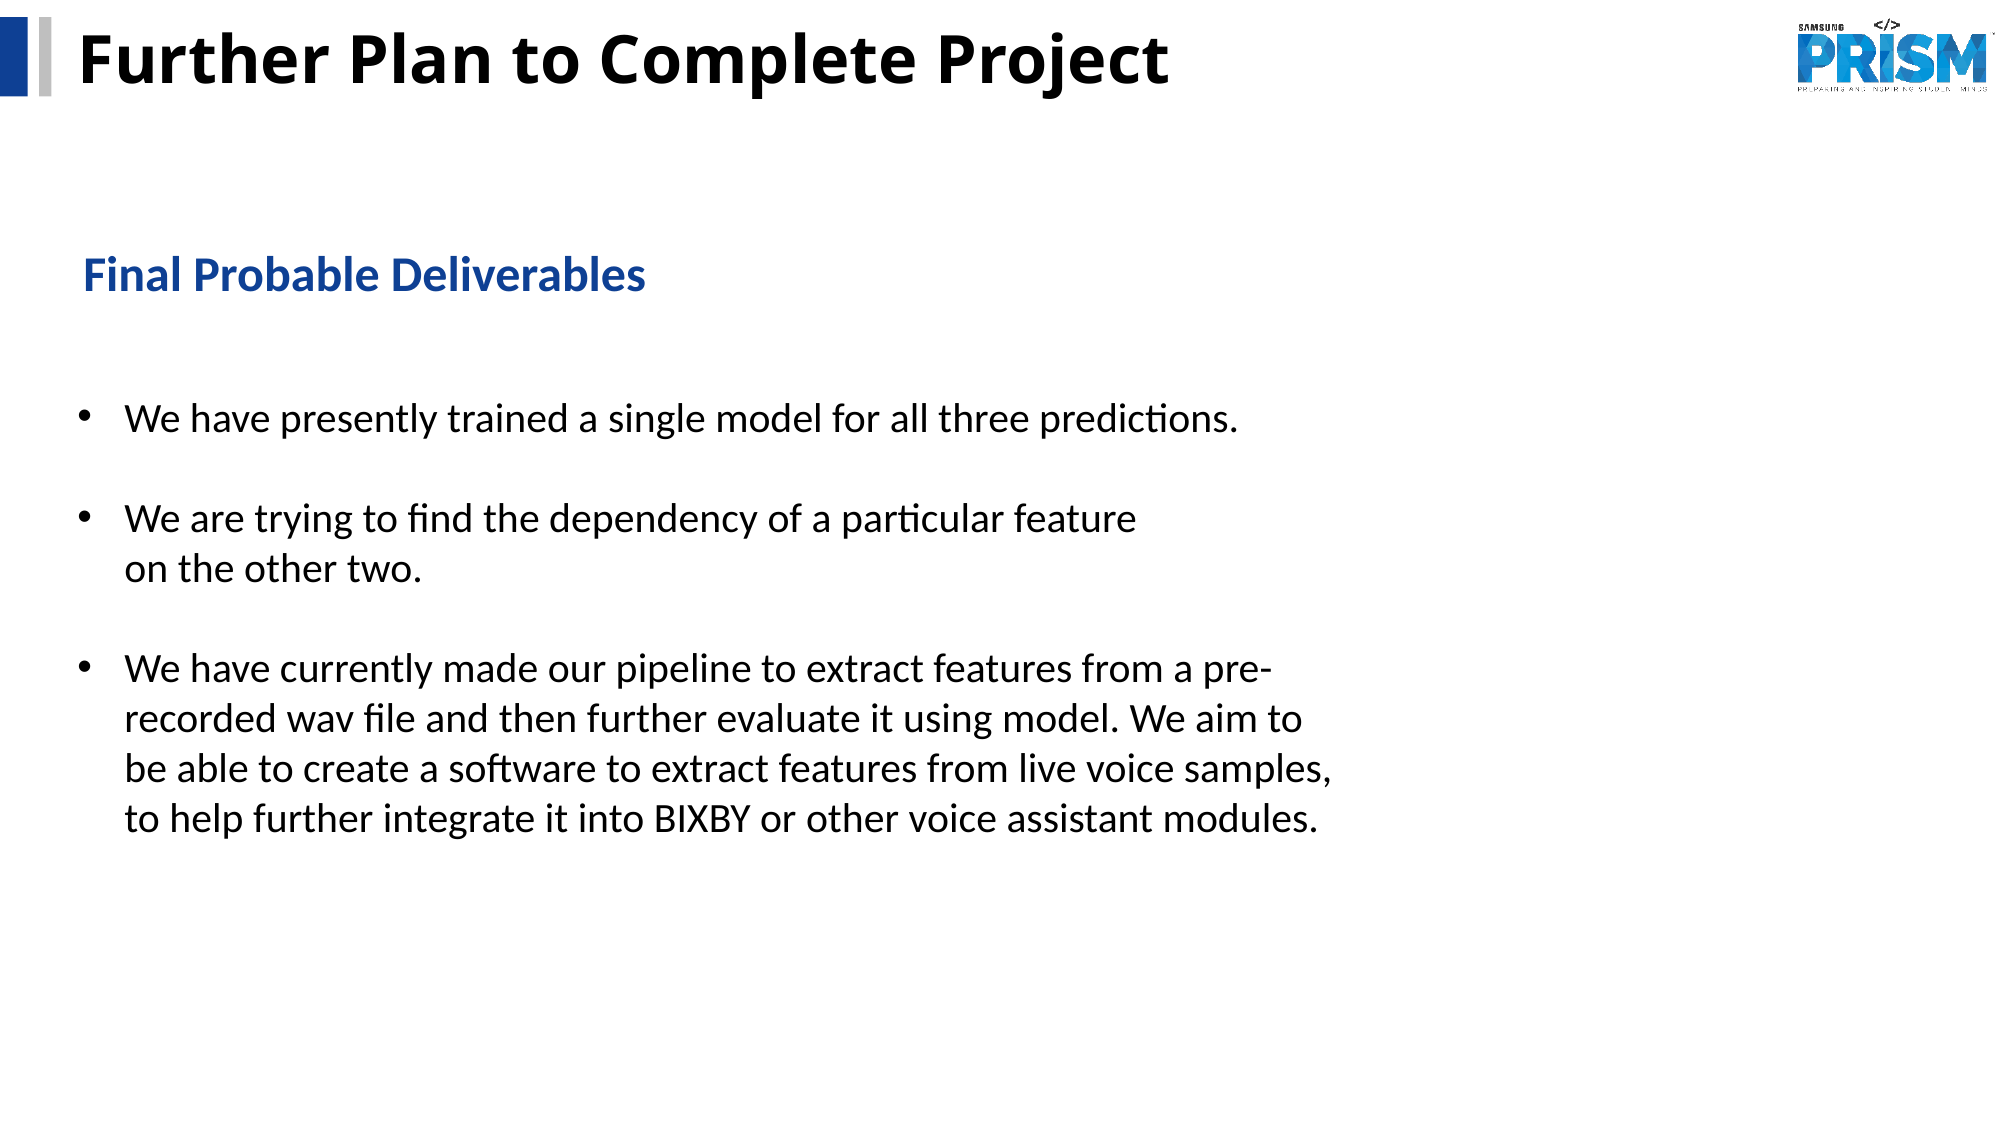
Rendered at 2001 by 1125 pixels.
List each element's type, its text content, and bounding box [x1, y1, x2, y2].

text_box [0, 16, 29, 97]
text_box We have presently trained a single model for all three predictions. We are trying to find the dependency of a particular feature on the other two. We have currently made our pipeline to extract features from a pre-recorded wav file and then further evaluate it using model. We aim to be able to create a software to extract features from live voice samples, to help further integrate it into BIXBY or other voice assistant modules. [62, 383, 1357, 849]
text_box Further Plan to Complete Project [62, 9, 1605, 105]
picture [1794, 17, 2000, 96]
text_box Final Probable Deliverables [0, 234, 773, 309]
text_box [38, 16, 52, 97]
